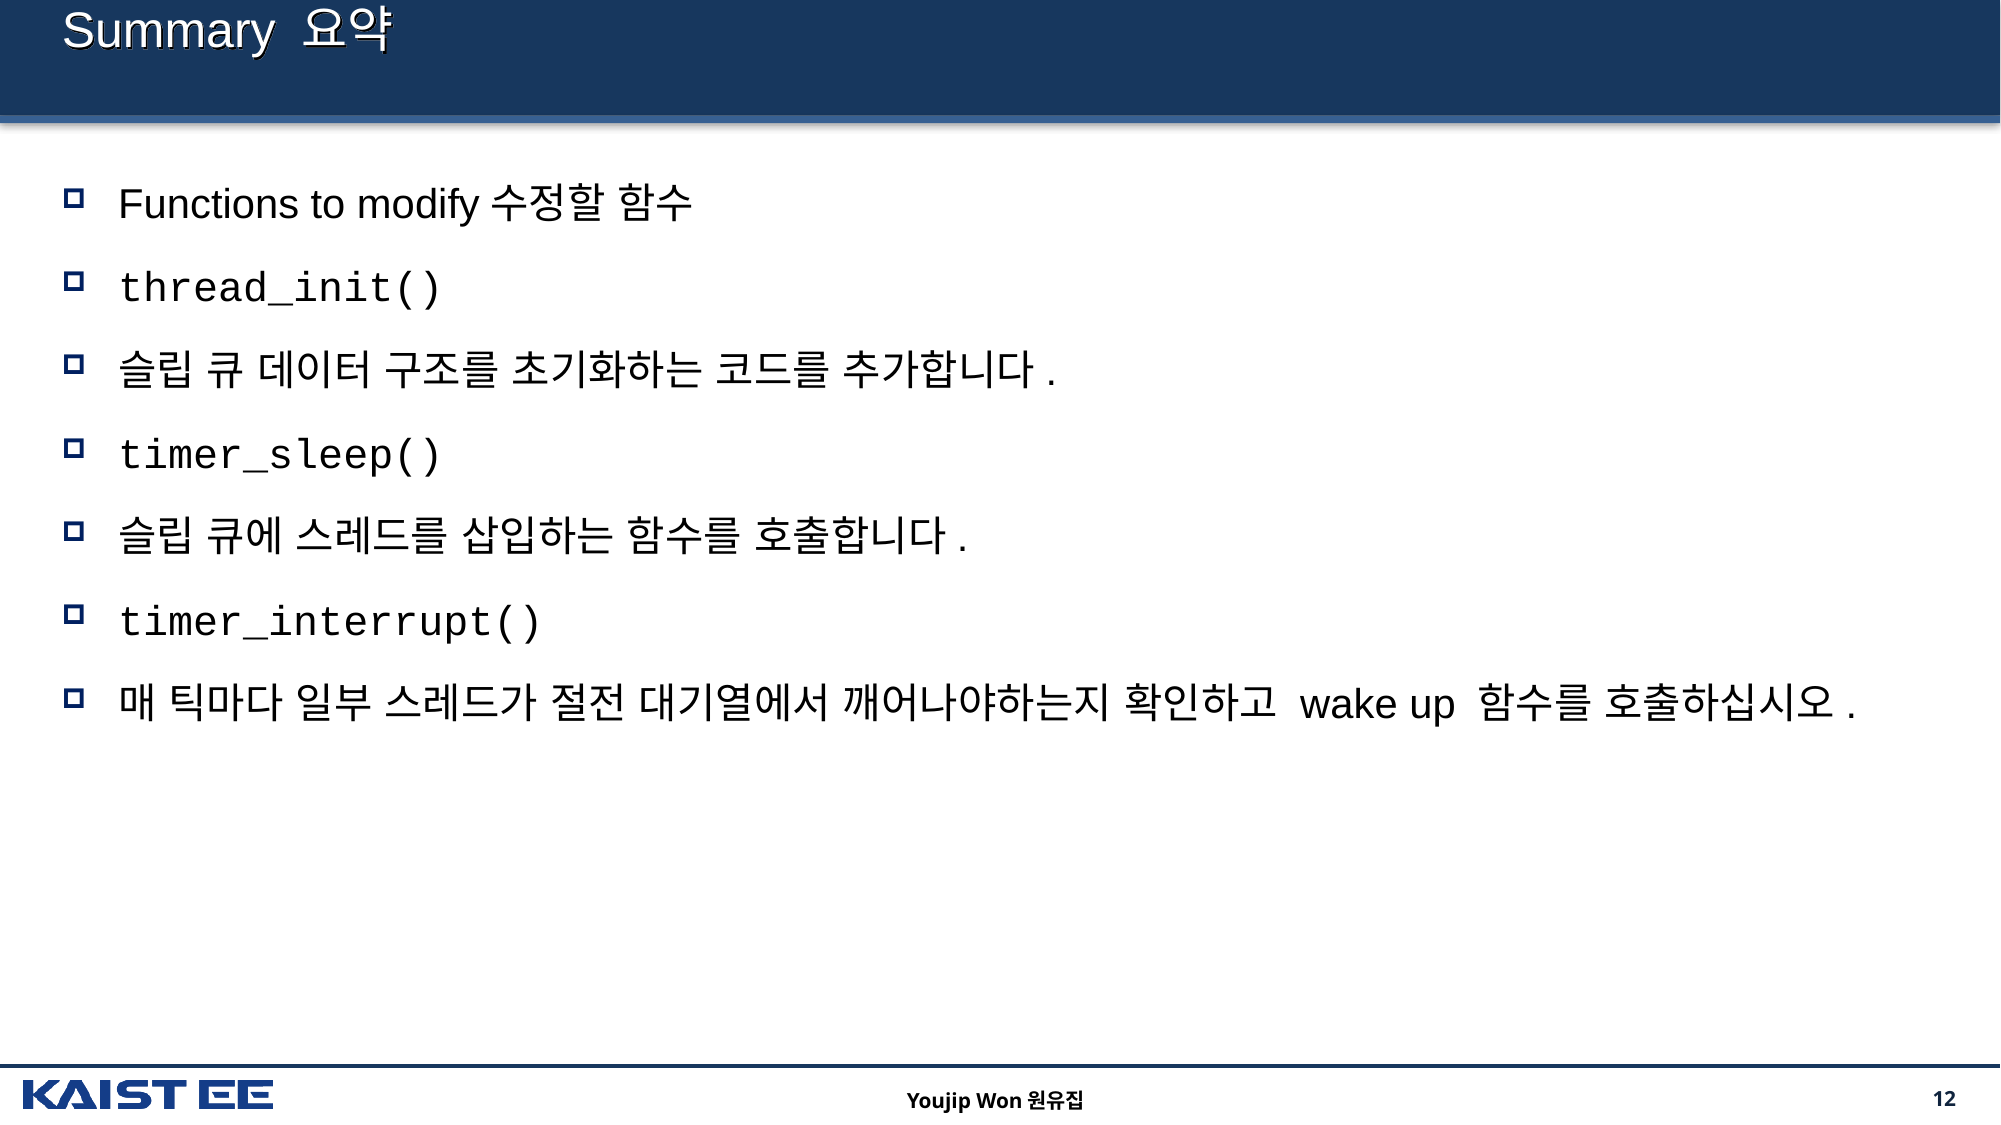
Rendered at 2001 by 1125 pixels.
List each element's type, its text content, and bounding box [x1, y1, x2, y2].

title Summary 요약 [46, 8, 1969, 106]
footer Youjip Won원유집 [663, 1079, 1329, 1117]
slide_number 12 [1741, 1081, 1977, 1118]
picture [23, 1080, 273, 1109]
list Functions to modify수정할 함수 thread_init() 슬립 큐 데이터 구조를 초기화하는 코드를 추가합니다. timer_sleep() 슬립 큐에 스레드를 삽입하는 함수를 호출합니다. timer_interrupt() 매 틱마다 일부 스레드가 절전 대기열에서 깨어나야하는지 확인하고 wake up 함수를 호출하십시오. [46, 144, 1969, 1048]
